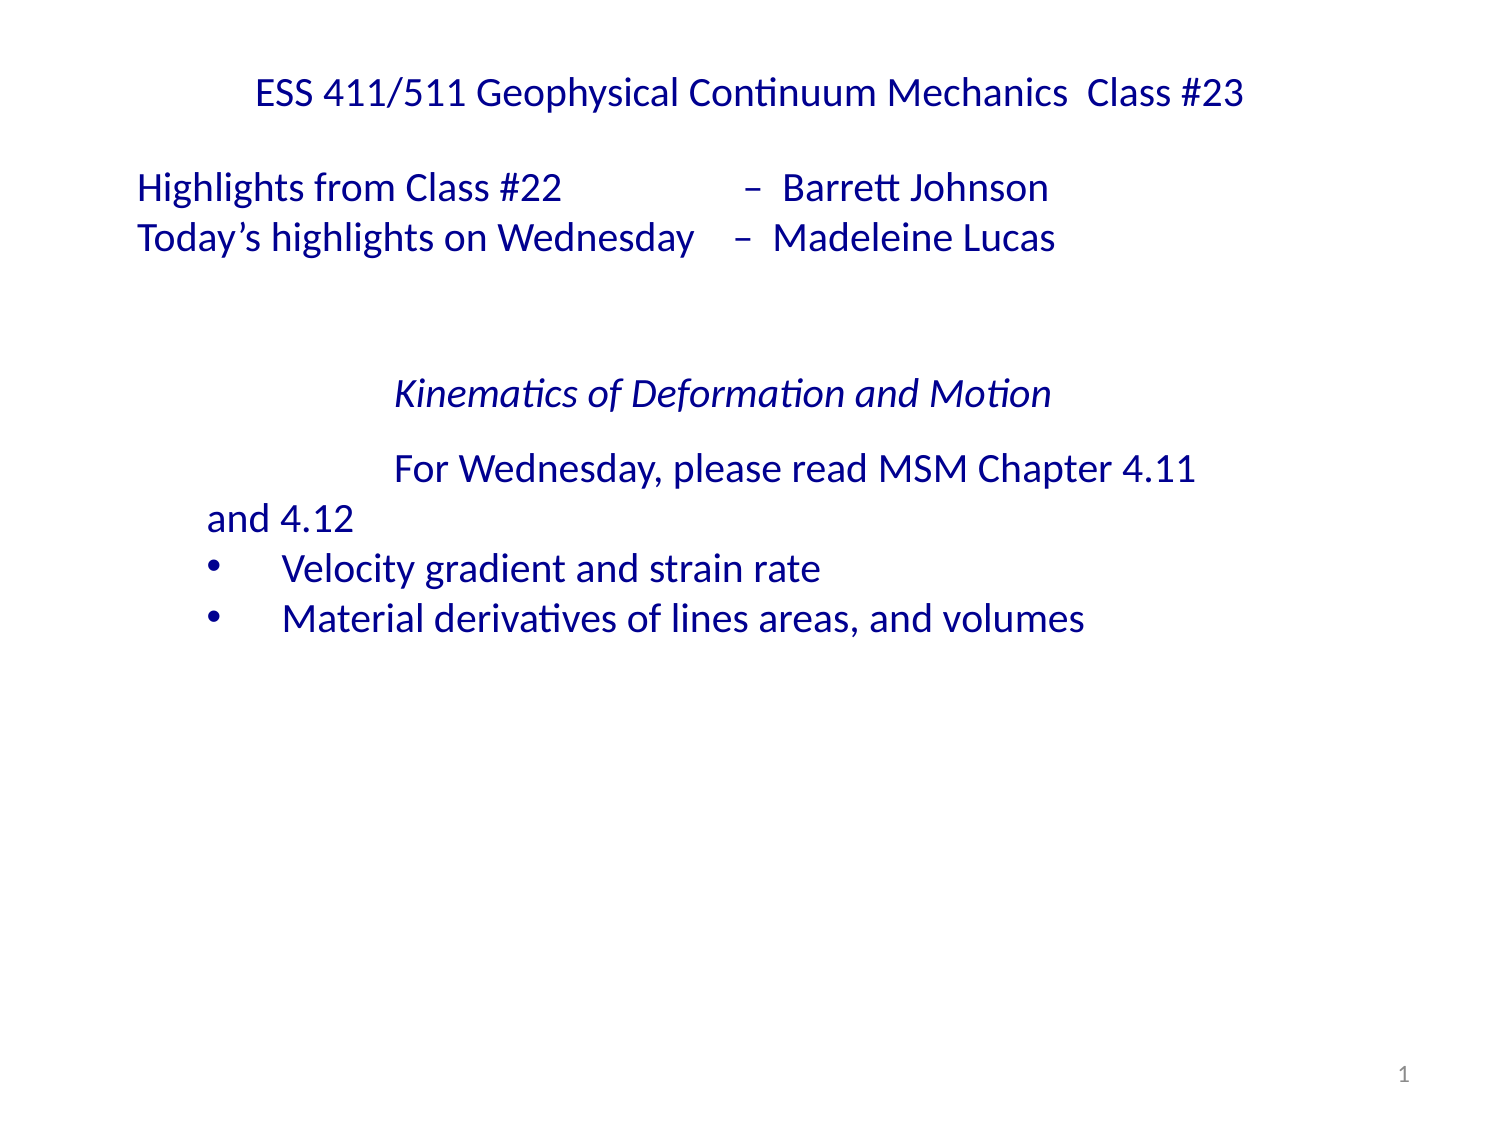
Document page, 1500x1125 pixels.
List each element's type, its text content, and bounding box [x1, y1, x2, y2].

title ESS 411/511 Geophysical Continuum Mechanics Class #23 [75, 45, 1425, 134]
text_box Highlights from Class #22 – Barrett Johnson Today’s highlights on Wednesday – Madeleine Lucas [122, 151, 1383, 267]
text_box Kinematics of Deformation and Motion For Wednesday, please read MSM Chapter 4.11 and 4.12 Velocity gradient and strain rate Material derivatives of lines areas, and volumes [191, 358, 1234, 648]
slide_number 1 [1074, 1042, 1425, 1103]
